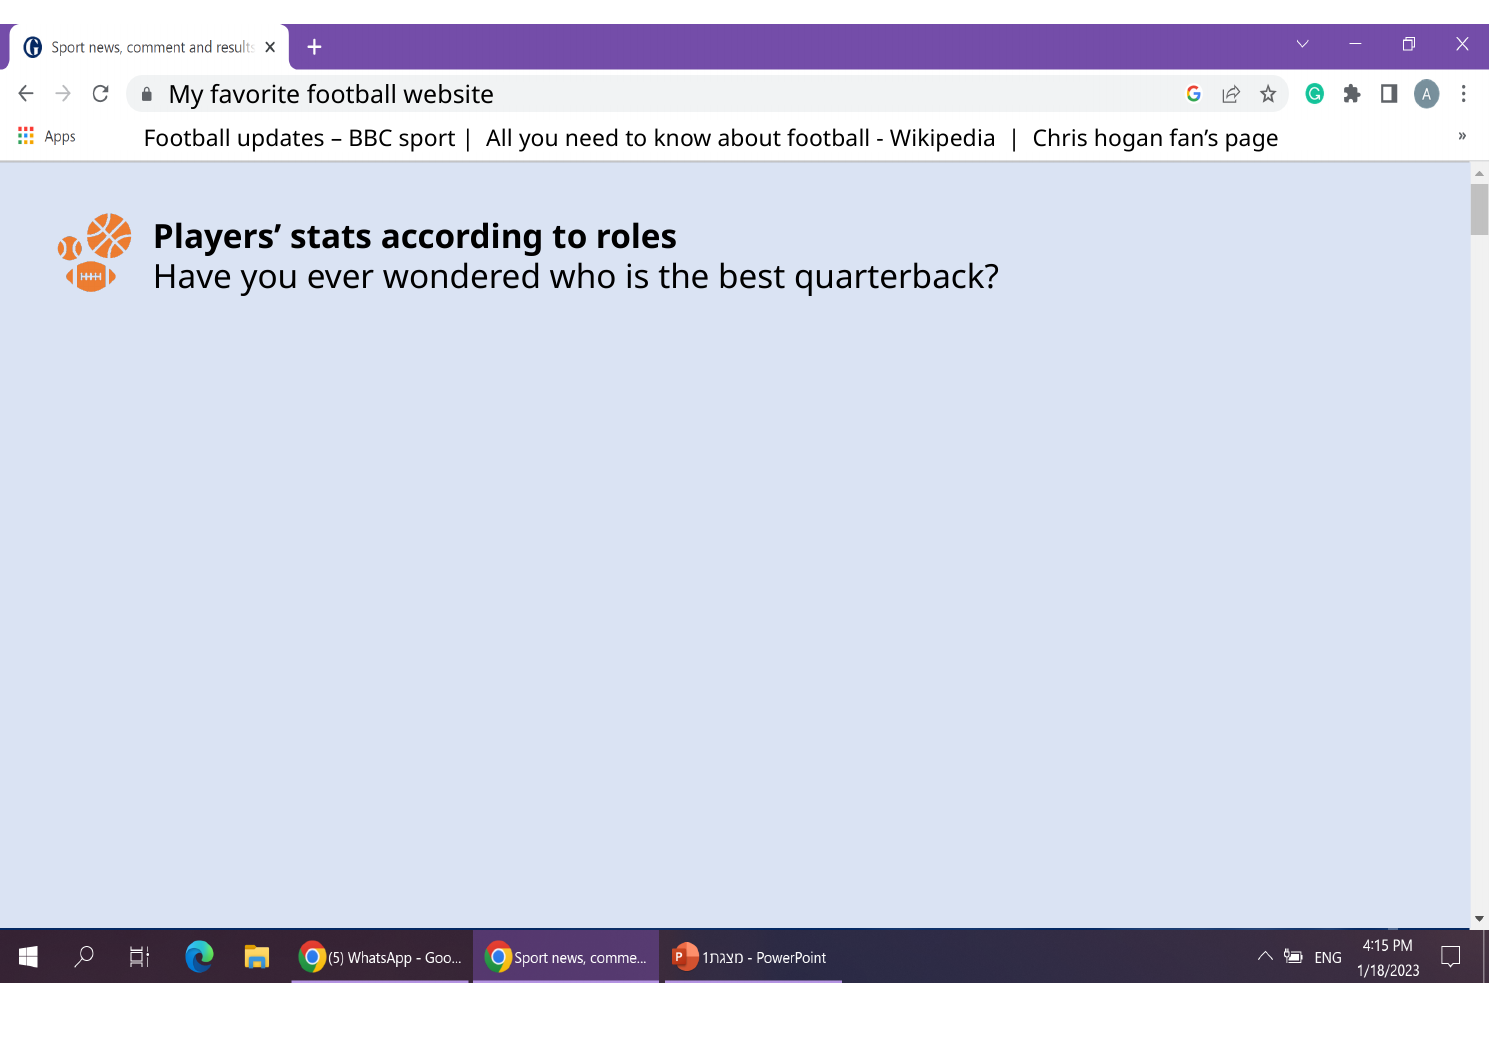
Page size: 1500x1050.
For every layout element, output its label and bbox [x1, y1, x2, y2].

text_box [49, 207, 1173, 304]
text_box [0, 24, 1489, 984]
